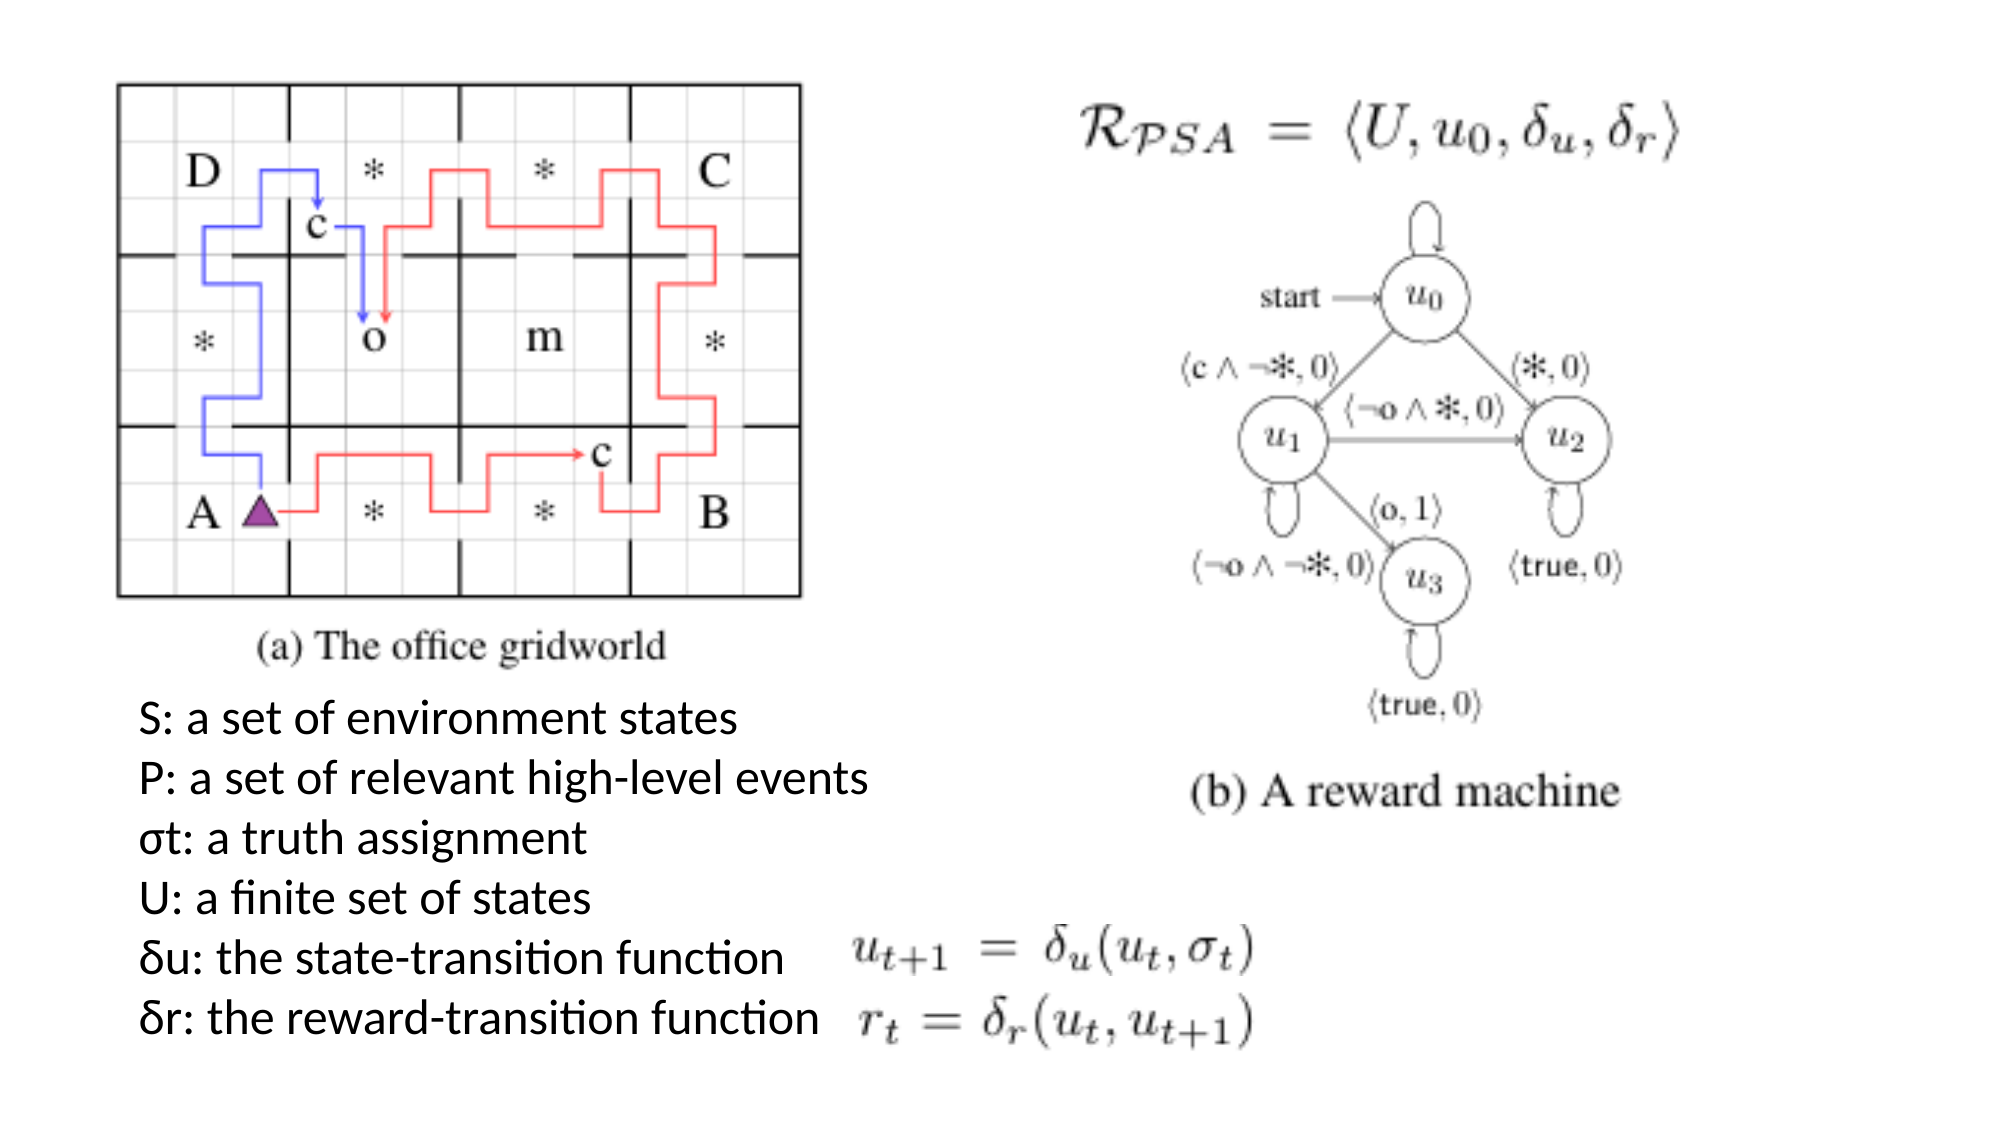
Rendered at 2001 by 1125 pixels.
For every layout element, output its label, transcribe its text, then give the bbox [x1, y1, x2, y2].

text_box S: a set of environment states P: a set of relevant high-level events σt: a truth assignment U: a finite set of states δu: the state-transition function δr: the reward-transition function [123, 677, 931, 1064]
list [93, 59, 820, 678]
picture [850, 924, 1258, 1067]
picture [1080, 97, 1693, 168]
picture [1159, 196, 1653, 822]
